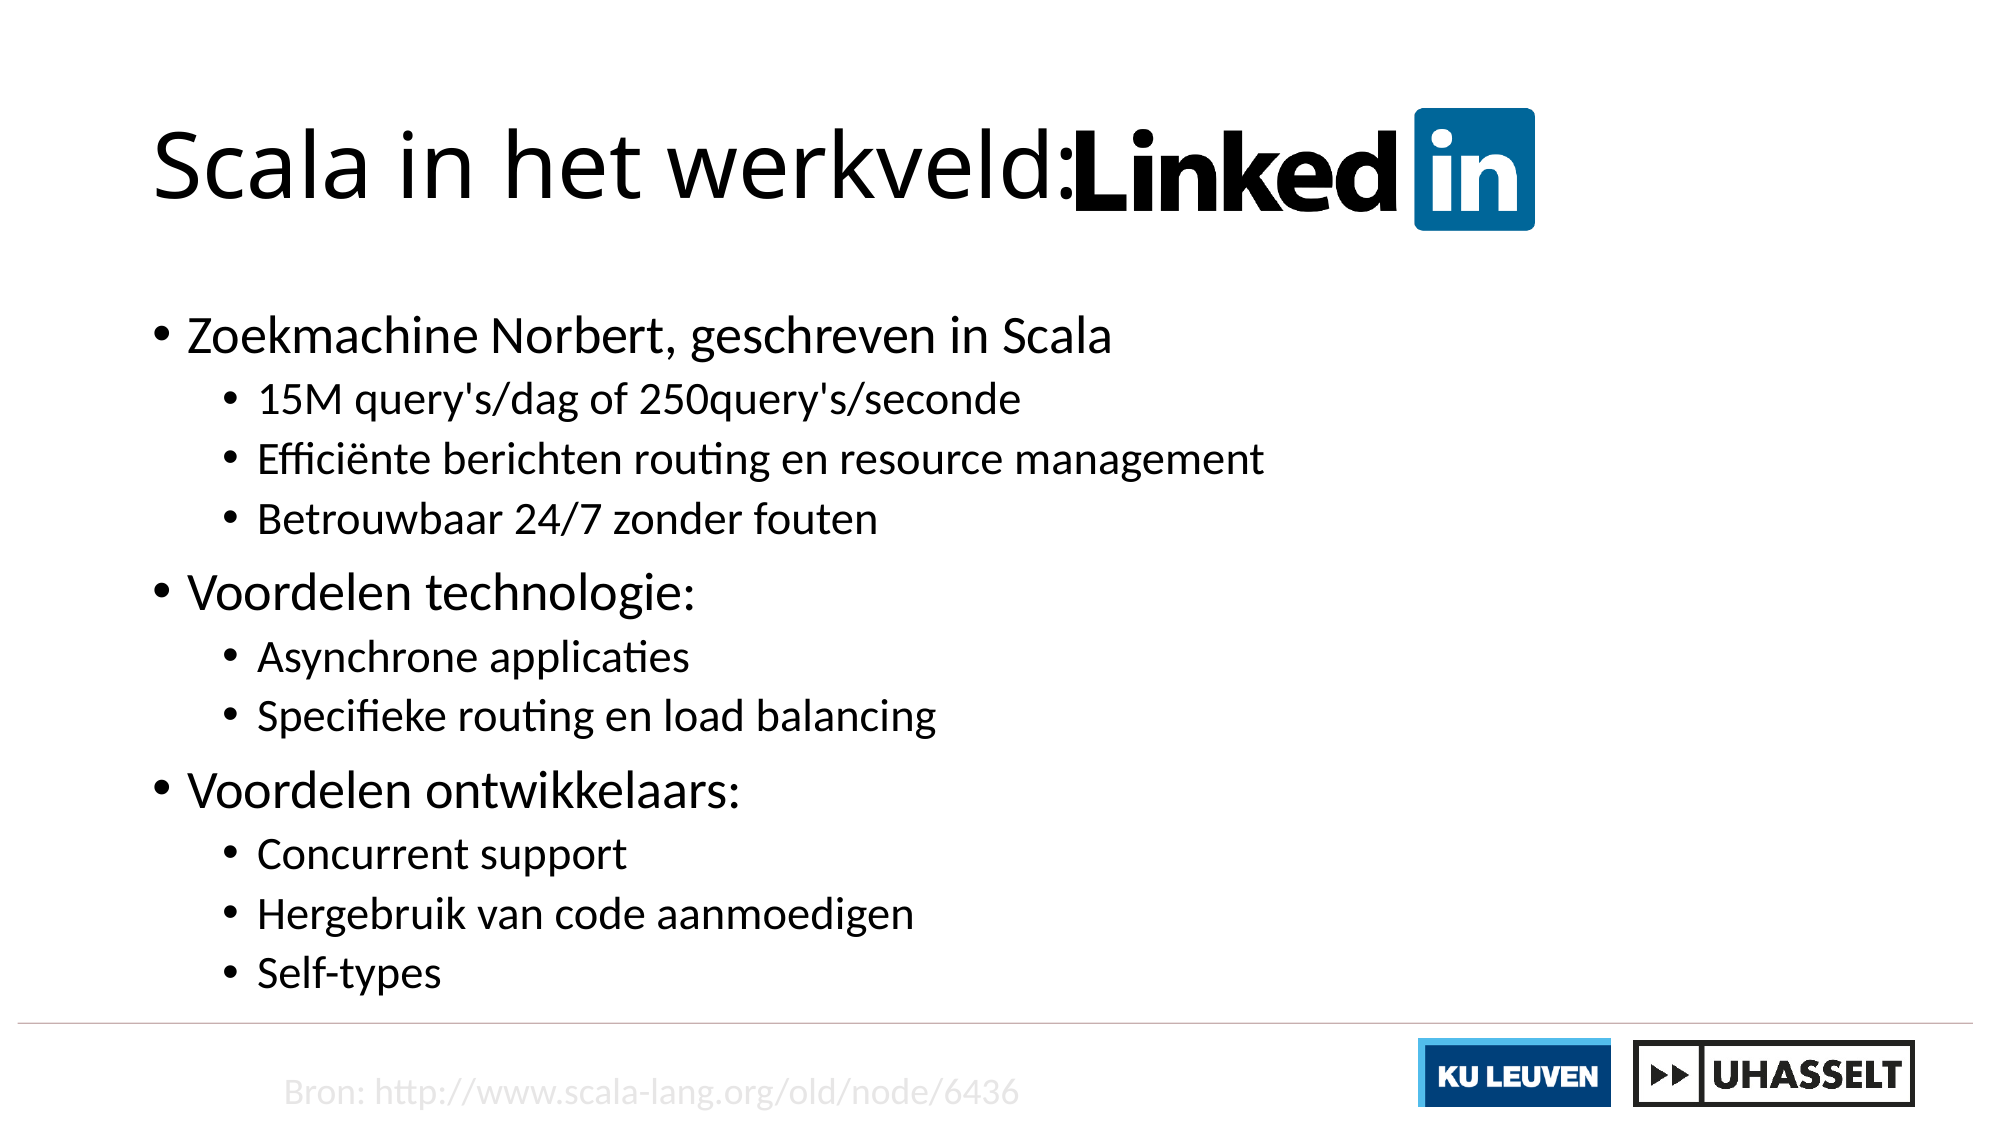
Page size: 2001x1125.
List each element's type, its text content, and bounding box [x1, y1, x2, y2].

title Scala in het werkveld: [137, 59, 1863, 278]
picture [1418, 1038, 1611, 1107]
list Zoekmachine Norbert, geschreven in Scala 15M query's/dag of 250query's/seconde Efficiënte berichten routing en resource management Betrouwbaar 24/7 zonder fouten Voordelen technologie: Asynchrone applicaties Specifieke routing en load balancing Voordelen ontwikkelaars: Concurrent support Hergebruik van code aanmoedigen Self-types [137, 299, 1863, 1014]
text_box Bron: http://www.scala-lang.org/old/node/6436 [269, 1060, 1036, 1120]
picture [1633, 1040, 1915, 1107]
picture [1073, 105, 1537, 232]
